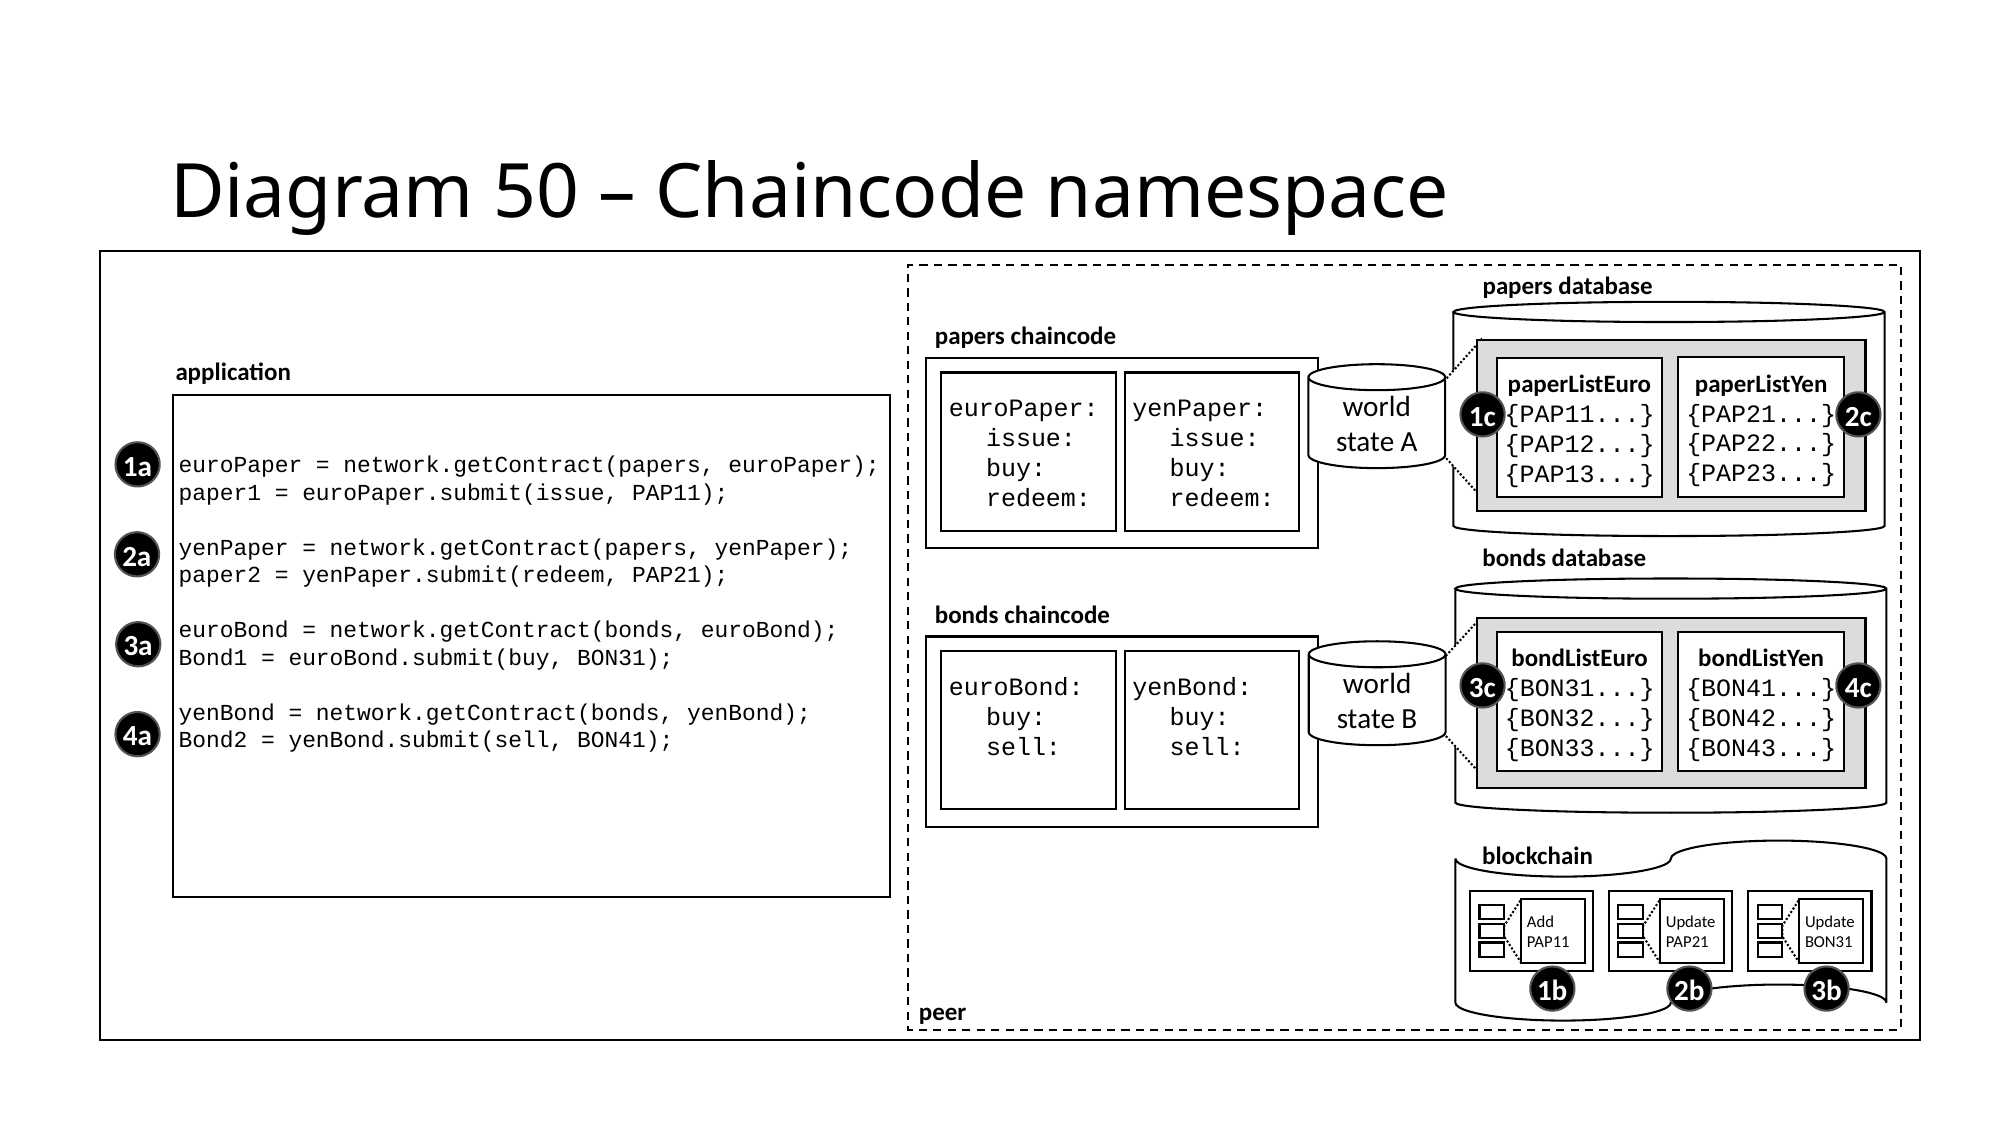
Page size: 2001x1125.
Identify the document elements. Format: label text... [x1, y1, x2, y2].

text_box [925, 533, 1887, 828]
text_box [1453, 301, 1885, 533]
text_box euroPaper = network.getContract(papers, euroPaper); paper1 = euroPaper.submit(issue, PAP11); yenPaper = network.getContract(papers, yenPaper); paper2 = yenPaper.submit(redeem, PAP21); euroBond = network.getContract(bonds, euroBond); Bond1 = euroBond.submit(buy, BON31); yenBond = network.getContract(bonds, yenBond); Bond2 = yenBond.submit(sell, BON41); [172, 394, 890, 898]
text_box blockchain [1474, 831, 1601, 877]
text_box Diagram 50 – Chaincode namespace [162, 84, 1888, 250]
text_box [1530, 966, 1849, 1011]
text_box papers database [1474, 261, 1661, 307]
text_box papers chaincode [927, 312, 1125, 357]
text_box 4a [115, 712, 160, 757]
text_box [925, 357, 1319, 533]
text_box [100, 250, 1920, 1040]
text_box 1a [115, 442, 160, 487]
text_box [1460, 339, 1881, 511]
text_box application [168, 347, 300, 393]
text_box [1469, 890, 1872, 972]
text_box yenPaper: issue: buy: redeem: [1124, 372, 1300, 531]
text_box [907, 264, 1901, 1030]
text_box [1445, 363, 1460, 474]
text_box euroPaper: issue: buy: redeem: [941, 372, 1116, 531]
text_box 3a [116, 622, 161, 667]
text_box world state A [1308, 364, 1446, 469]
text_box peer [911, 988, 974, 1034]
text_box [1455, 840, 1887, 1021]
text_box 2a [114, 532, 160, 577]
